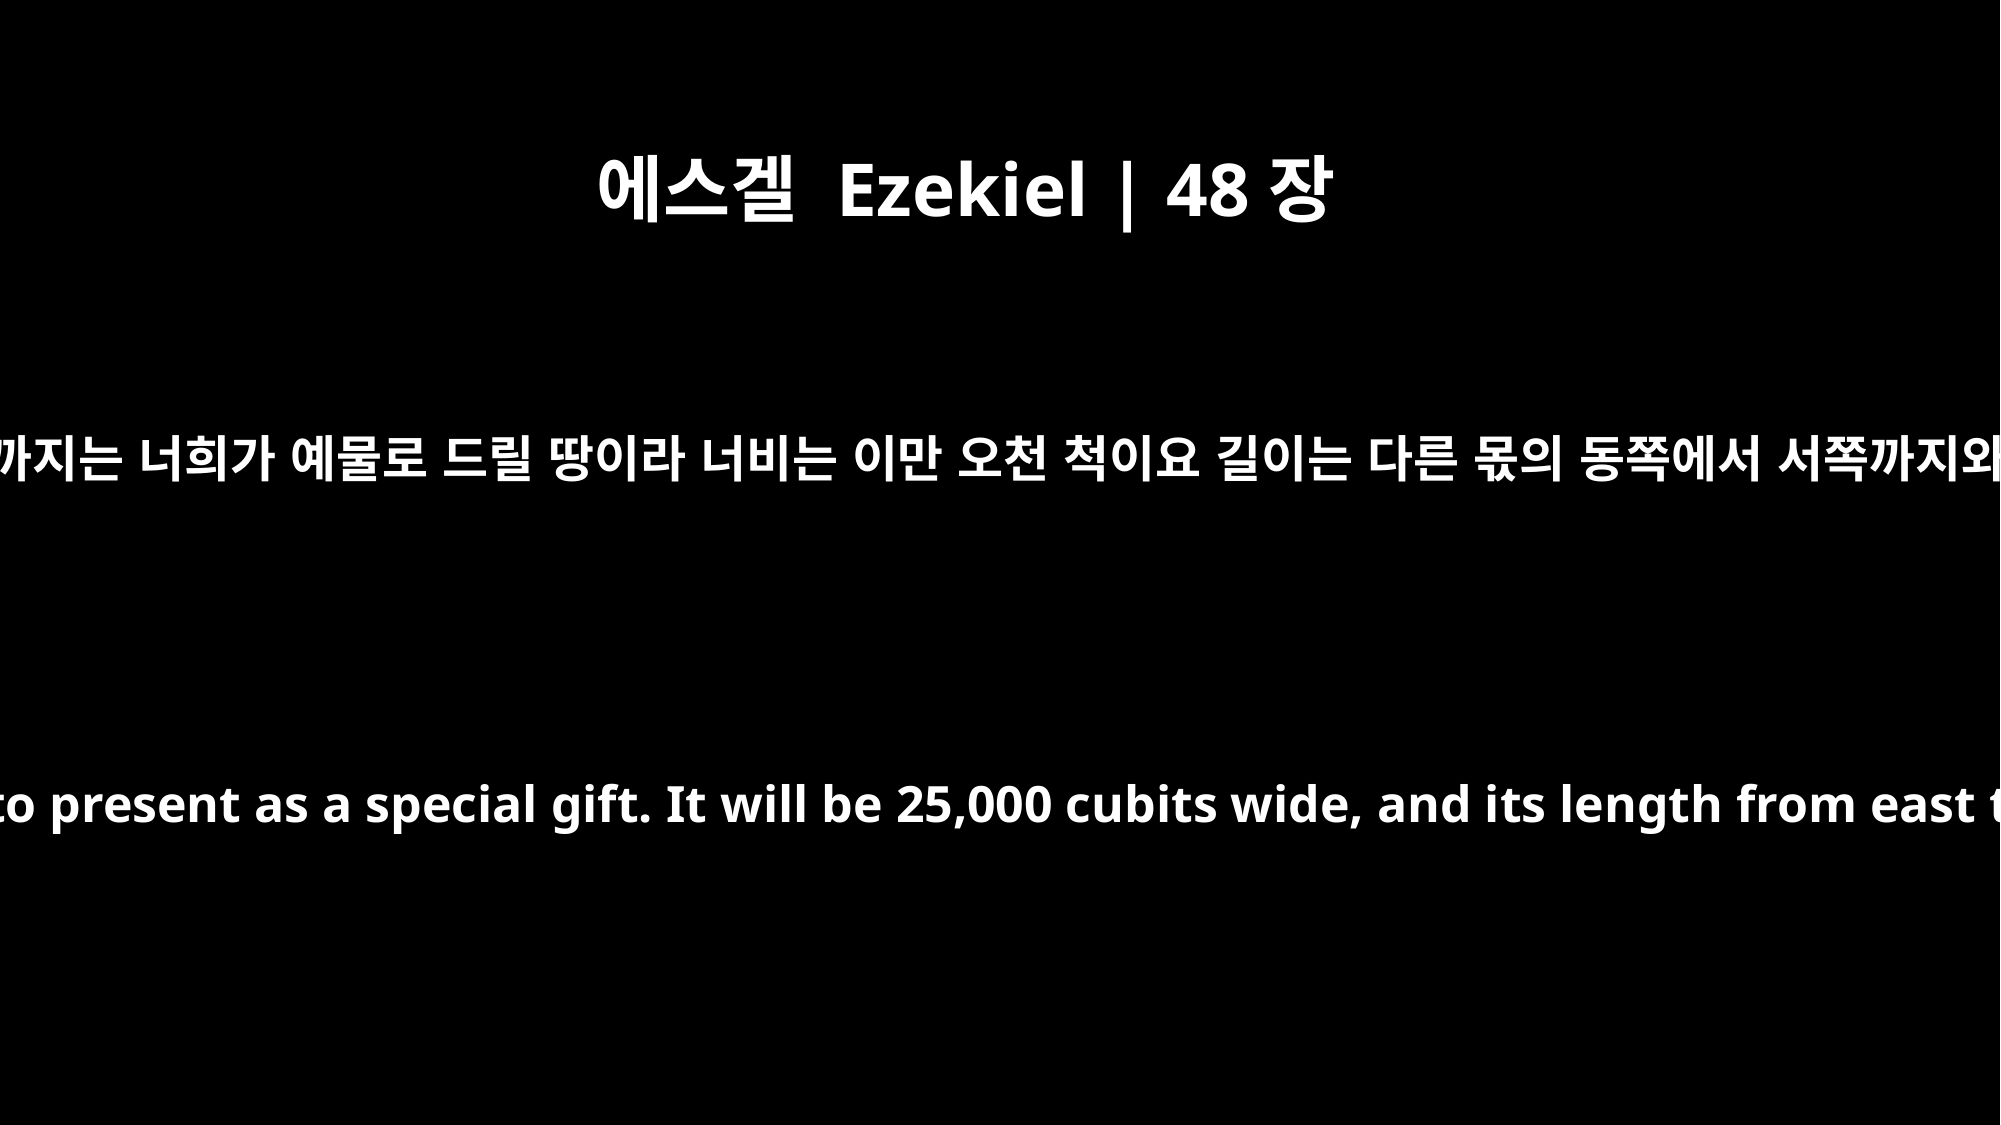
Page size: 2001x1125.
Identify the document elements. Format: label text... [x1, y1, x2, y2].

text_box 8 유다 경계선 다음으로 동쪽에서 서쪽까지는 너희가 예물로 드릴 땅이라 너비는 이만 오천 척이요 길이는 다른 몫의 동쪽에서 서쪽까지와 같고 성소는 그 중앙에 있을지니 [0, 359, 2000, 495]
text_box "Bordering the territory of Judah from east to west will be the portion you are to present as a special gift. It will be 25,000 cubits wide, and its length from east to west will equal one of the tribal portions; the sanctuary will be in the center of it. [0, 764, 2000, 900]
text_box 에스겔 Ezekiel | 48장 [581, 136, 1351, 239]
